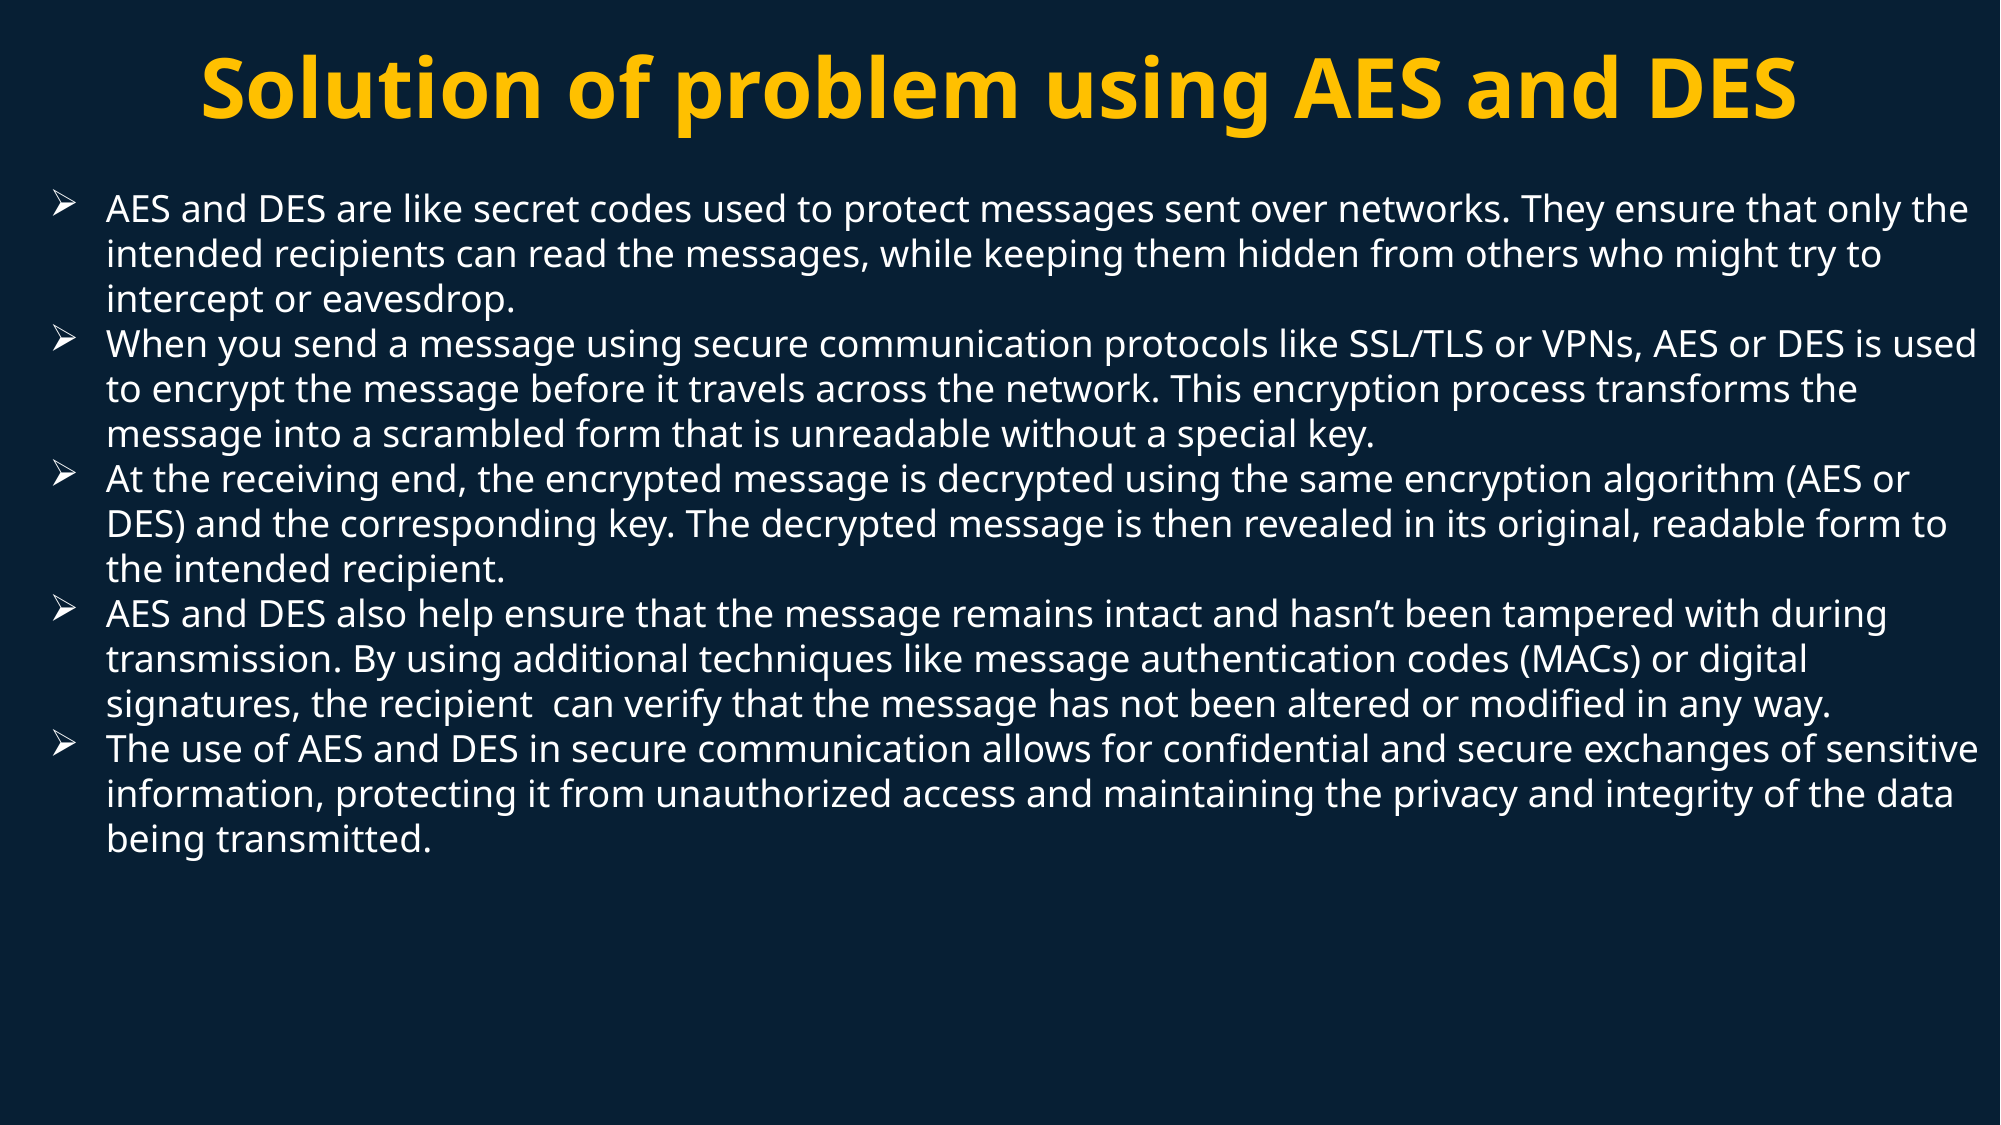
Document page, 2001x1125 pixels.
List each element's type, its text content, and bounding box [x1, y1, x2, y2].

text_box AES and DES are like secret codes used to protect messages sent over networks. They ensure that only the intended recipients can read the messages, while keeping them hidden from others who might try to intercept or eavesdrop. When you send a message using secure communication protocols like SSL/TLS or VPNs, AES or DES is used to encrypt the message before it travels across the network. This encryption process transforms the message into a scrambled form that is unreadable without a special key. At the receiving end, the encrypted message is decrypted using the same encryption algorithm (AES or DES) and the corresponding key. The decrypted message is then revealed in its original, readable form to the intended recipient. AES and DES also help ensure that the message remains intact and hasn’t been tampered with during transmission. By using additional techniques like message authentication codes (MACs) or digital signatures, the recipient can verify that the message has not been altered or modified in any way. The use of AES and DES in secure communication allows for confidential and secure exchanges of sensitive information, protecting it from unauthorized access and maintaining the privacy and integrity of the data being transmitted. [34, 177, 2000, 868]
text_box Solution of problem using AES and DES [0, 28, 2000, 143]
